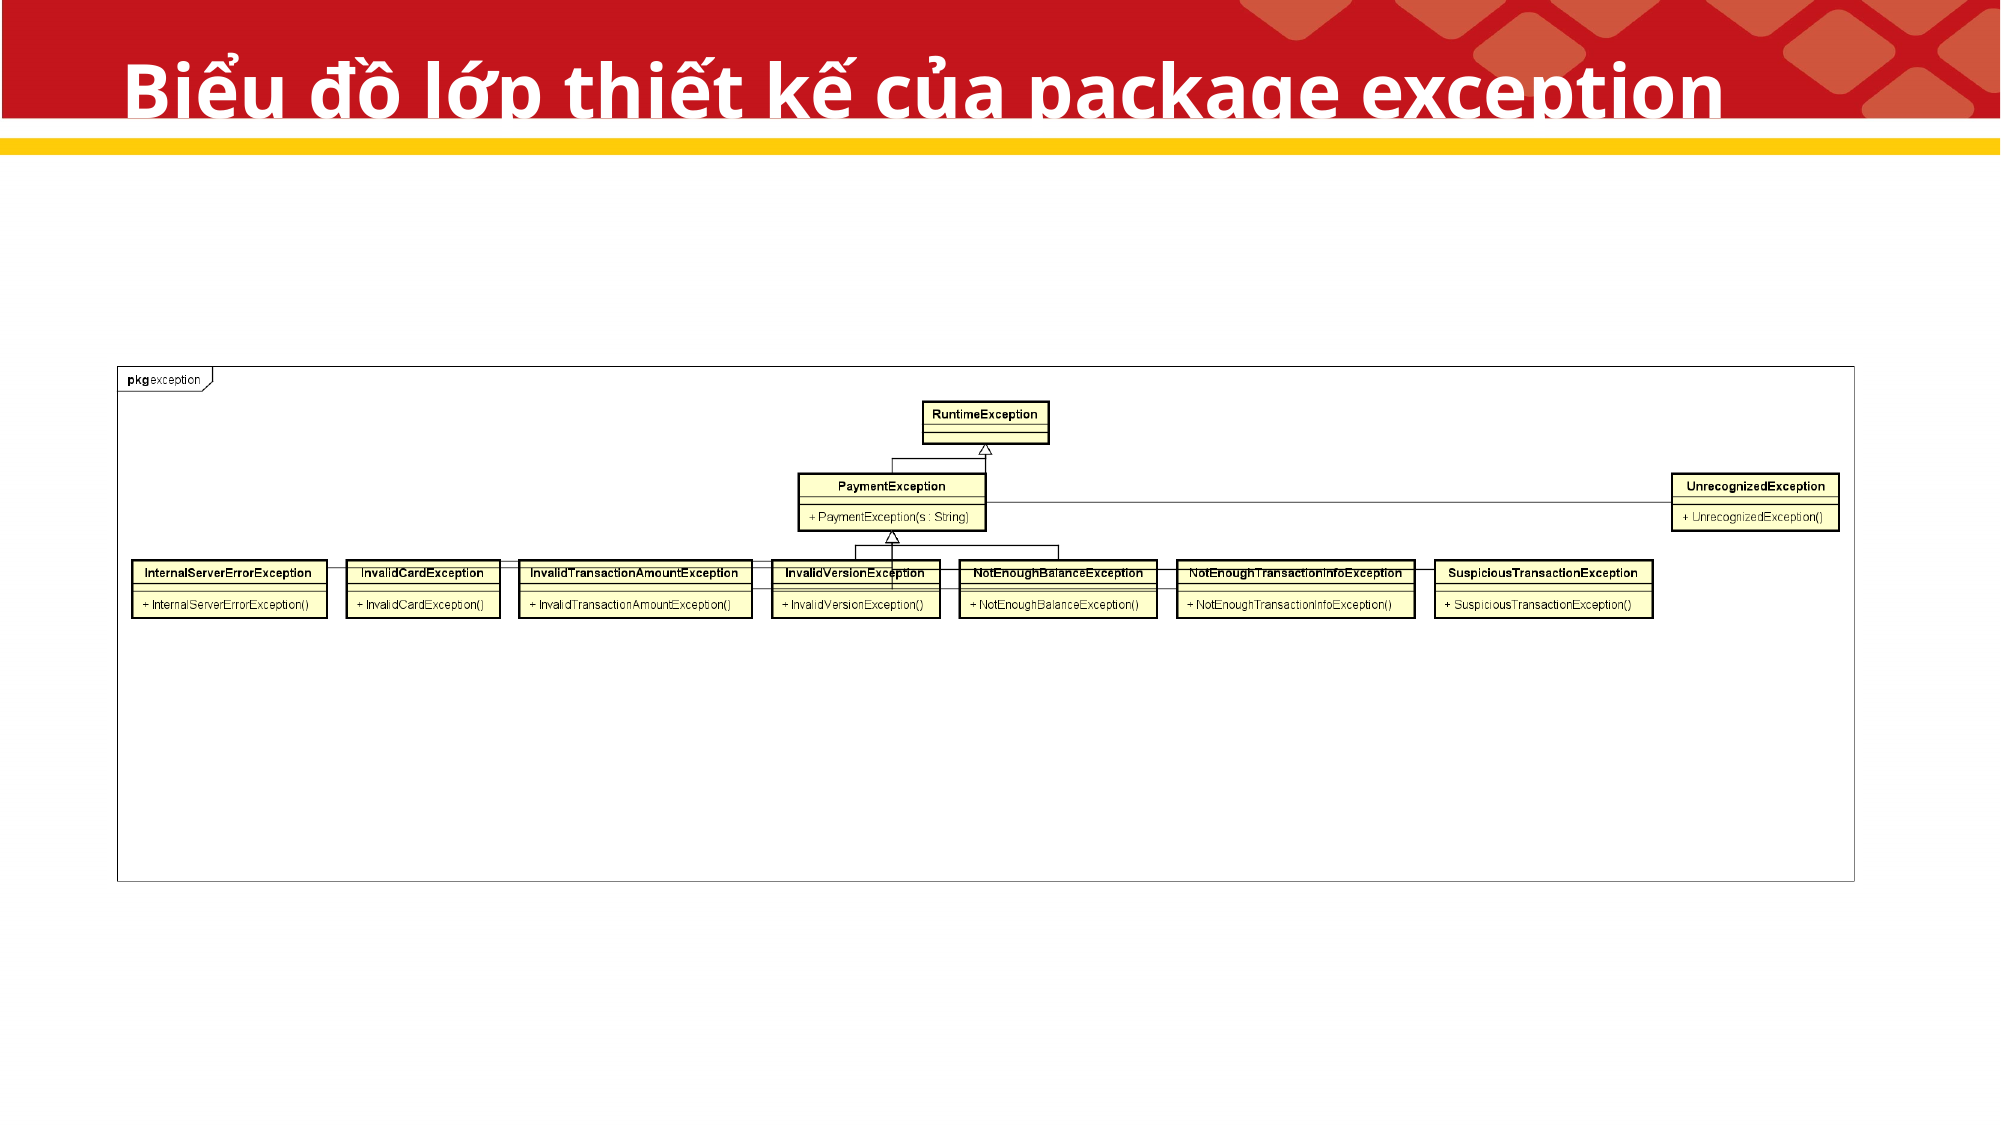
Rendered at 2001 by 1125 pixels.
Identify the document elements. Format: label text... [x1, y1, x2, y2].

picture [0, 0, 2001, 1125]
title Biểu đồ lớp thiết kế của package exception [106, 0, 1863, 204]
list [106, 356, 1863, 890]
